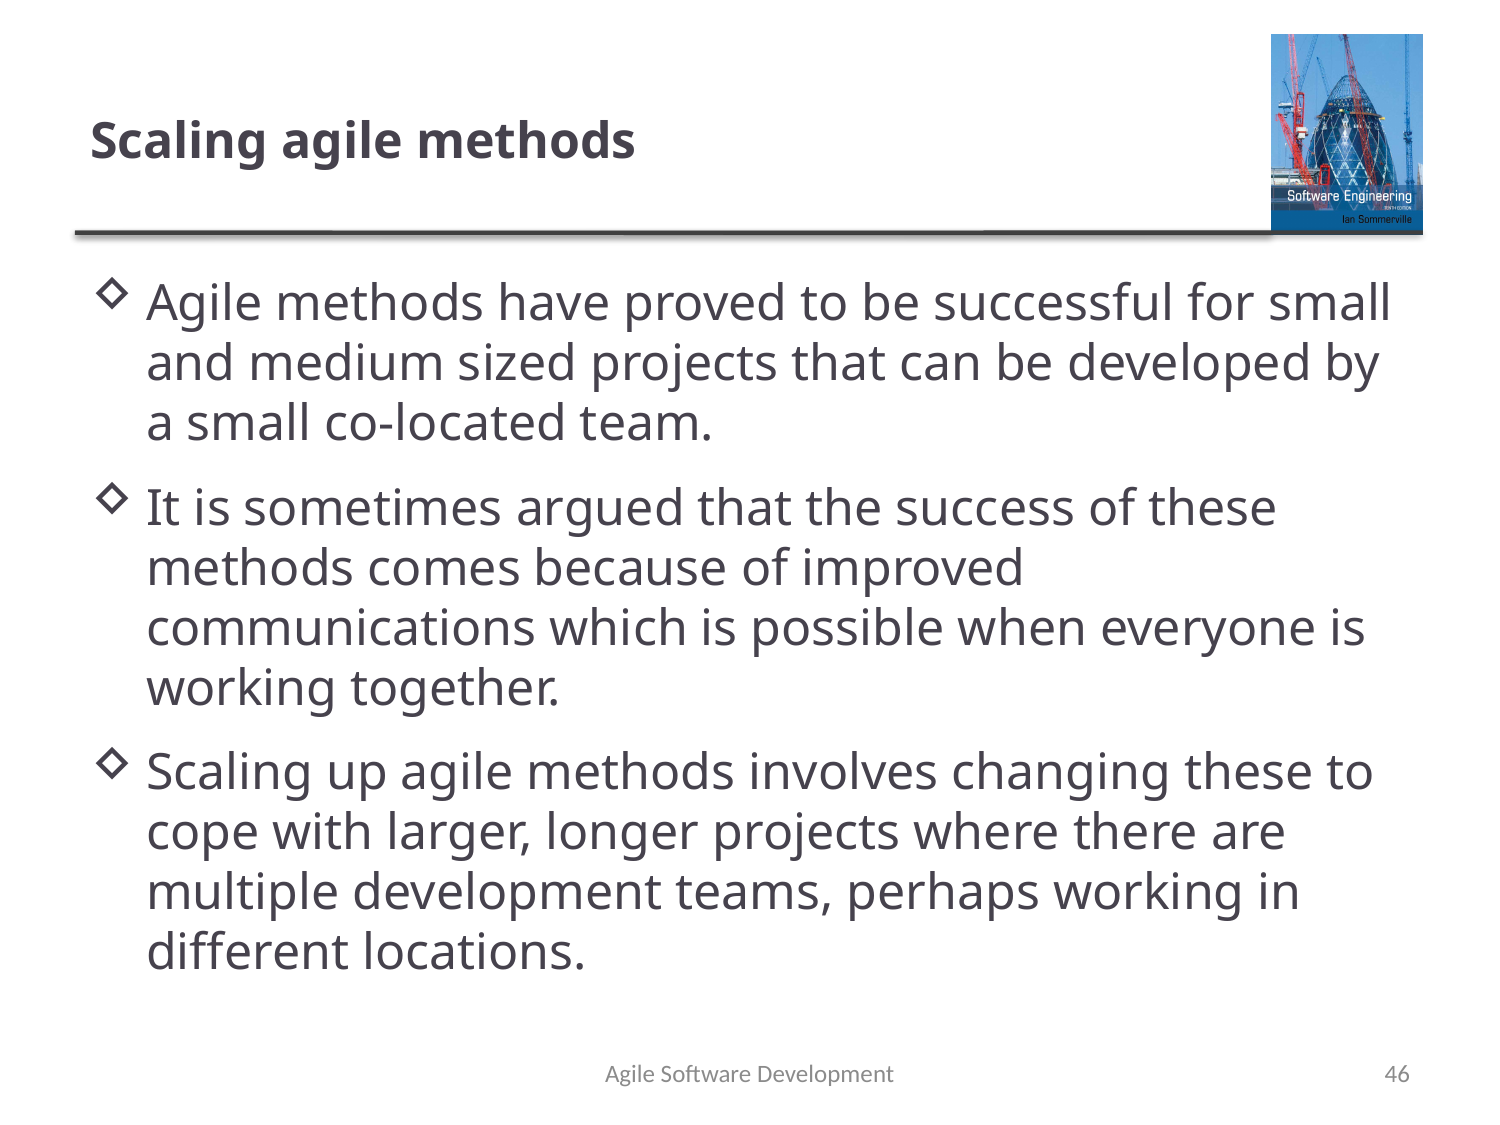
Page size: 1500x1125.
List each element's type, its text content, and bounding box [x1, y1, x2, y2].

title Scaling agile methods [74, 44, 1272, 233]
footer Agile Software Development [512, 1042, 988, 1103]
list Agile methods have proved to be successful for small and medium sized projects that can be developed by a small co-located team. It is sometimes argued that the success of these methods comes because of improved communications which is possible when everyone is working together. Scaling up agile methods involves changing these to cope with larger, longer projects where there are multiple development teams, perhaps working in different locations. [75, 262, 1425, 1005]
picture [1271, 34, 1423, 230]
slide_number 46 [1074, 1042, 1425, 1103]
